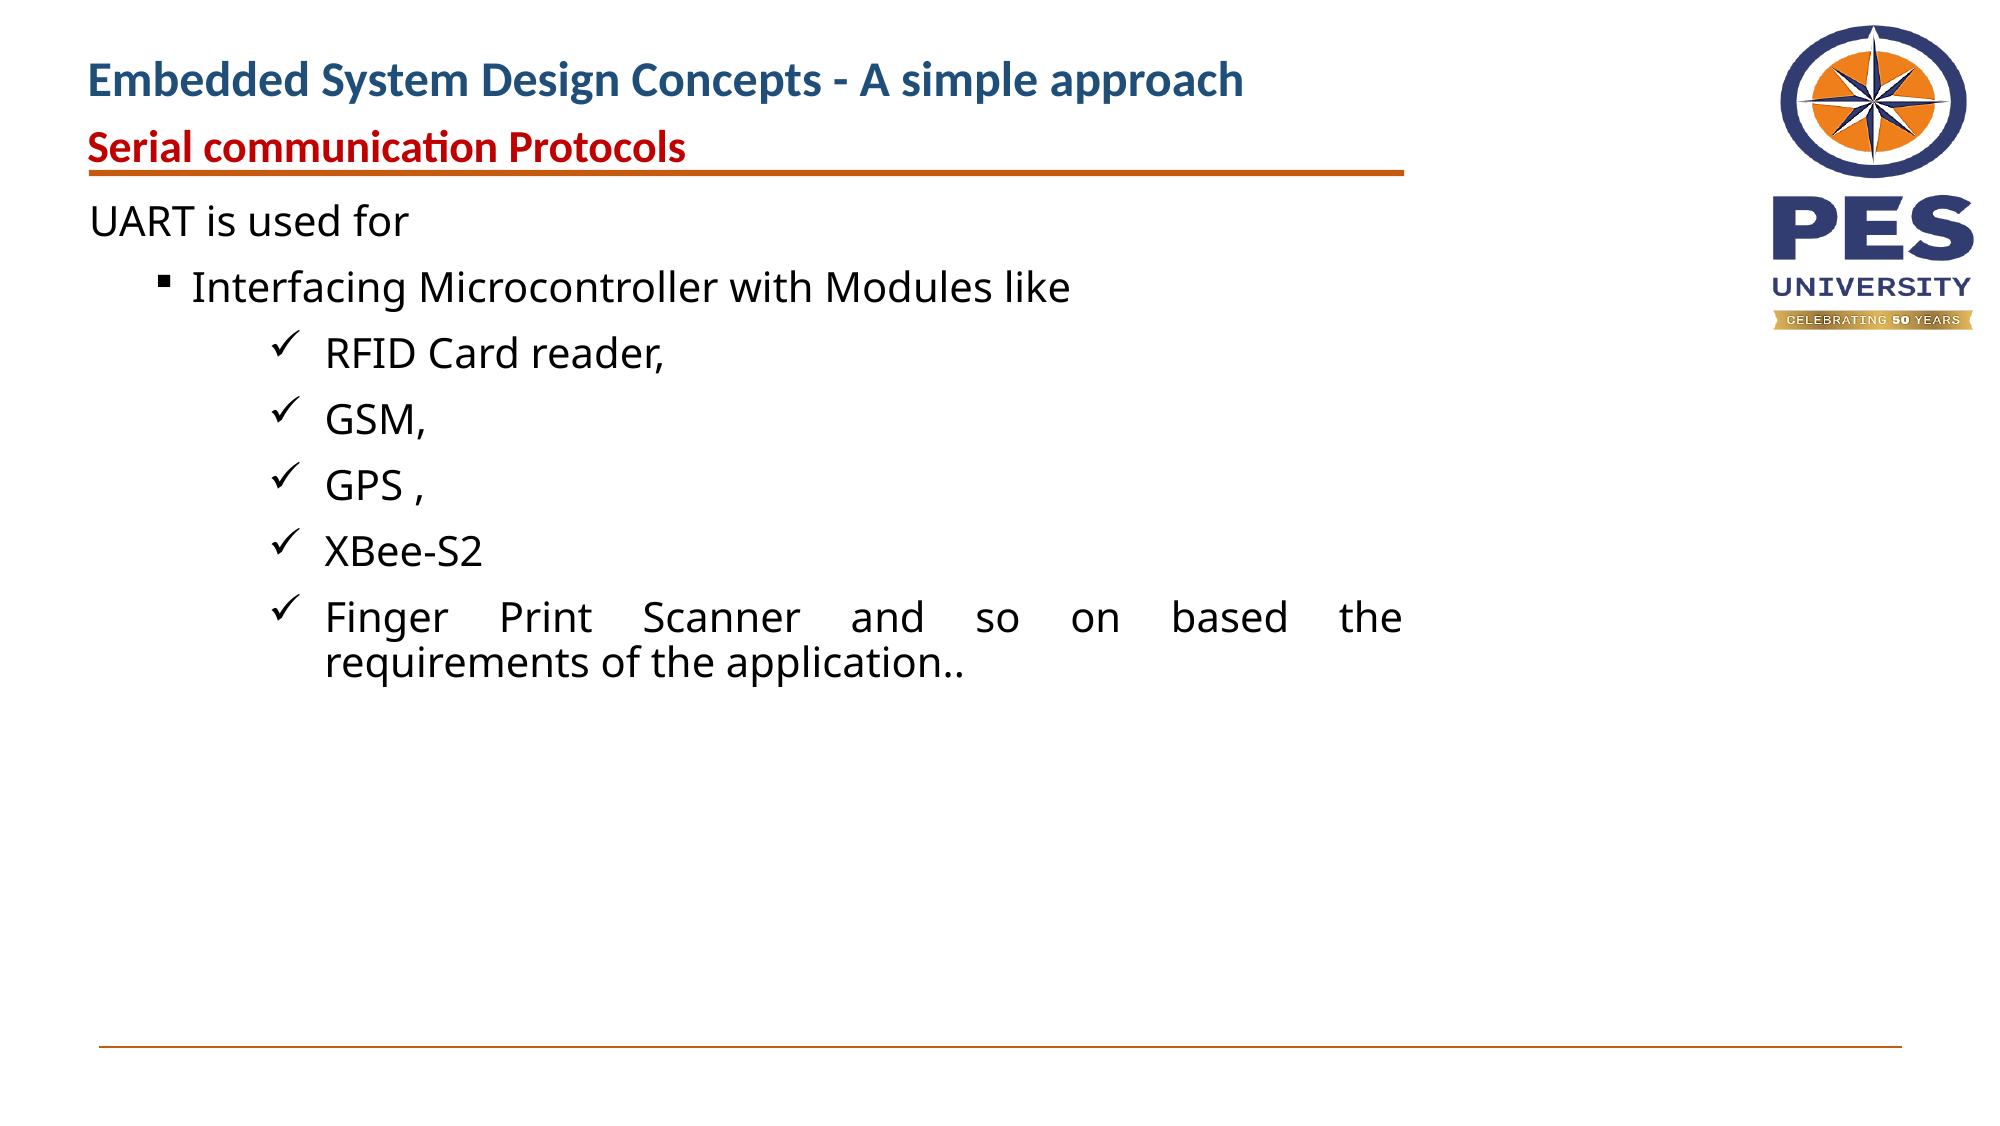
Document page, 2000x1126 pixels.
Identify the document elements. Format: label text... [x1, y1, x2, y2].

text_box Embedded System Design Concepts - A simple approach [72, 38, 1303, 114]
text_box Serial communication Protocols [72, 109, 1344, 179]
list UART is used for Interfacing Microcontroller with Modules like RFID Card reader, GSM, GPS , XBee-S2 Finger Print Scanner and so on based the requirements of the application.. [74, 193, 1419, 722]
picture [1773, 25, 1974, 330]
